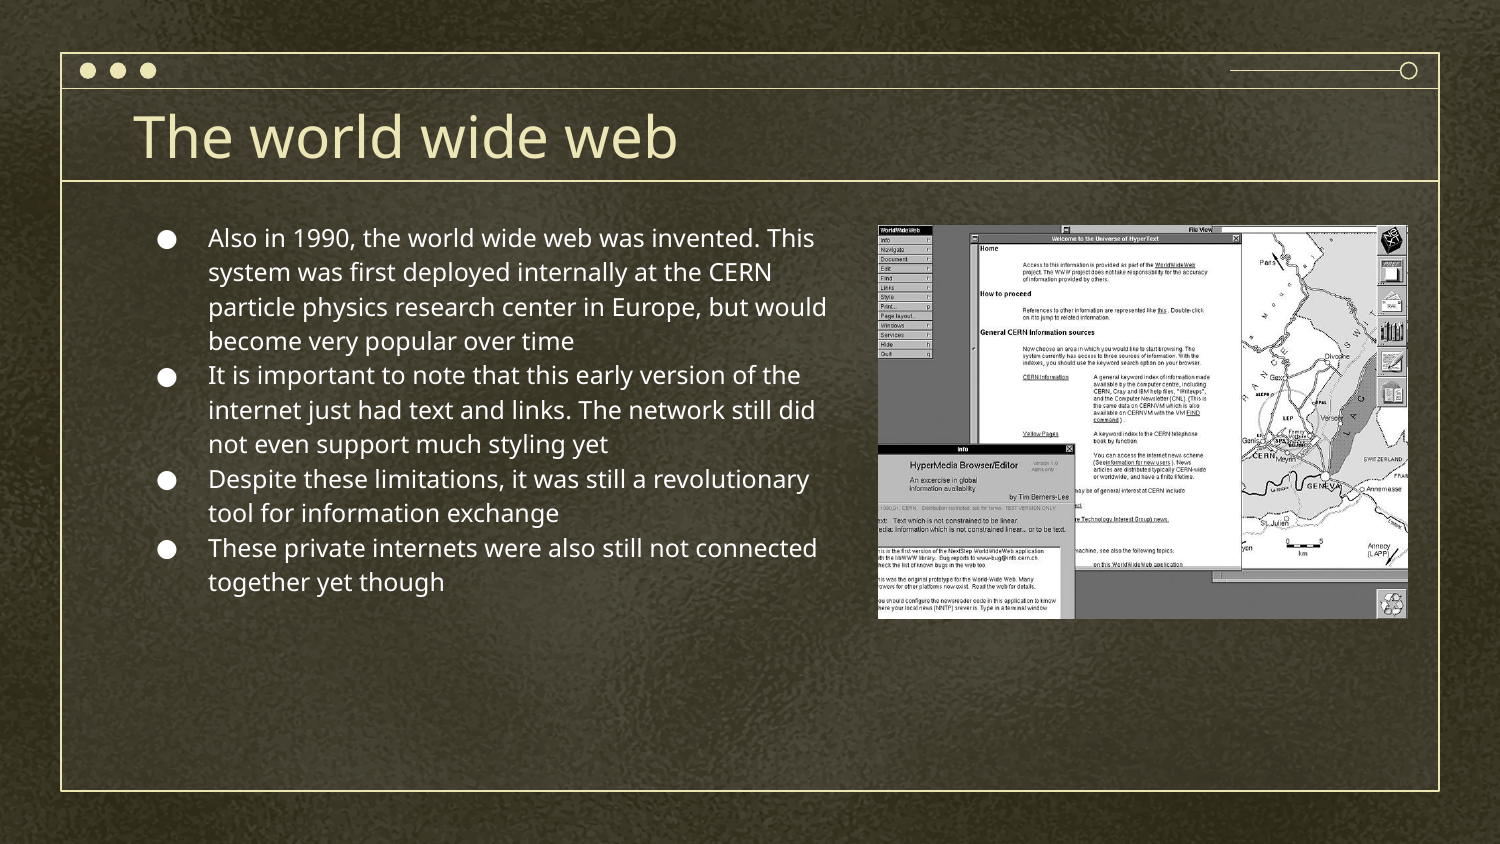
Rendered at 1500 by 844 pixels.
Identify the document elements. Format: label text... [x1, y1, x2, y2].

picture [877, 225, 1408, 619]
list Also in 1990, the world wide web was invented. This system was first deployed internally at the CERN particle physics research center in Europe, but would become very popular over time It is important to note that this early version of the internet just had text and links. The network still did not even support much styling yet Despite these limitations, it was still a revolutionary tool for information exchange These private internets were also still not connected together yet though [118, 202, 851, 756]
title The world wide web [118, 88, 1382, 182]
